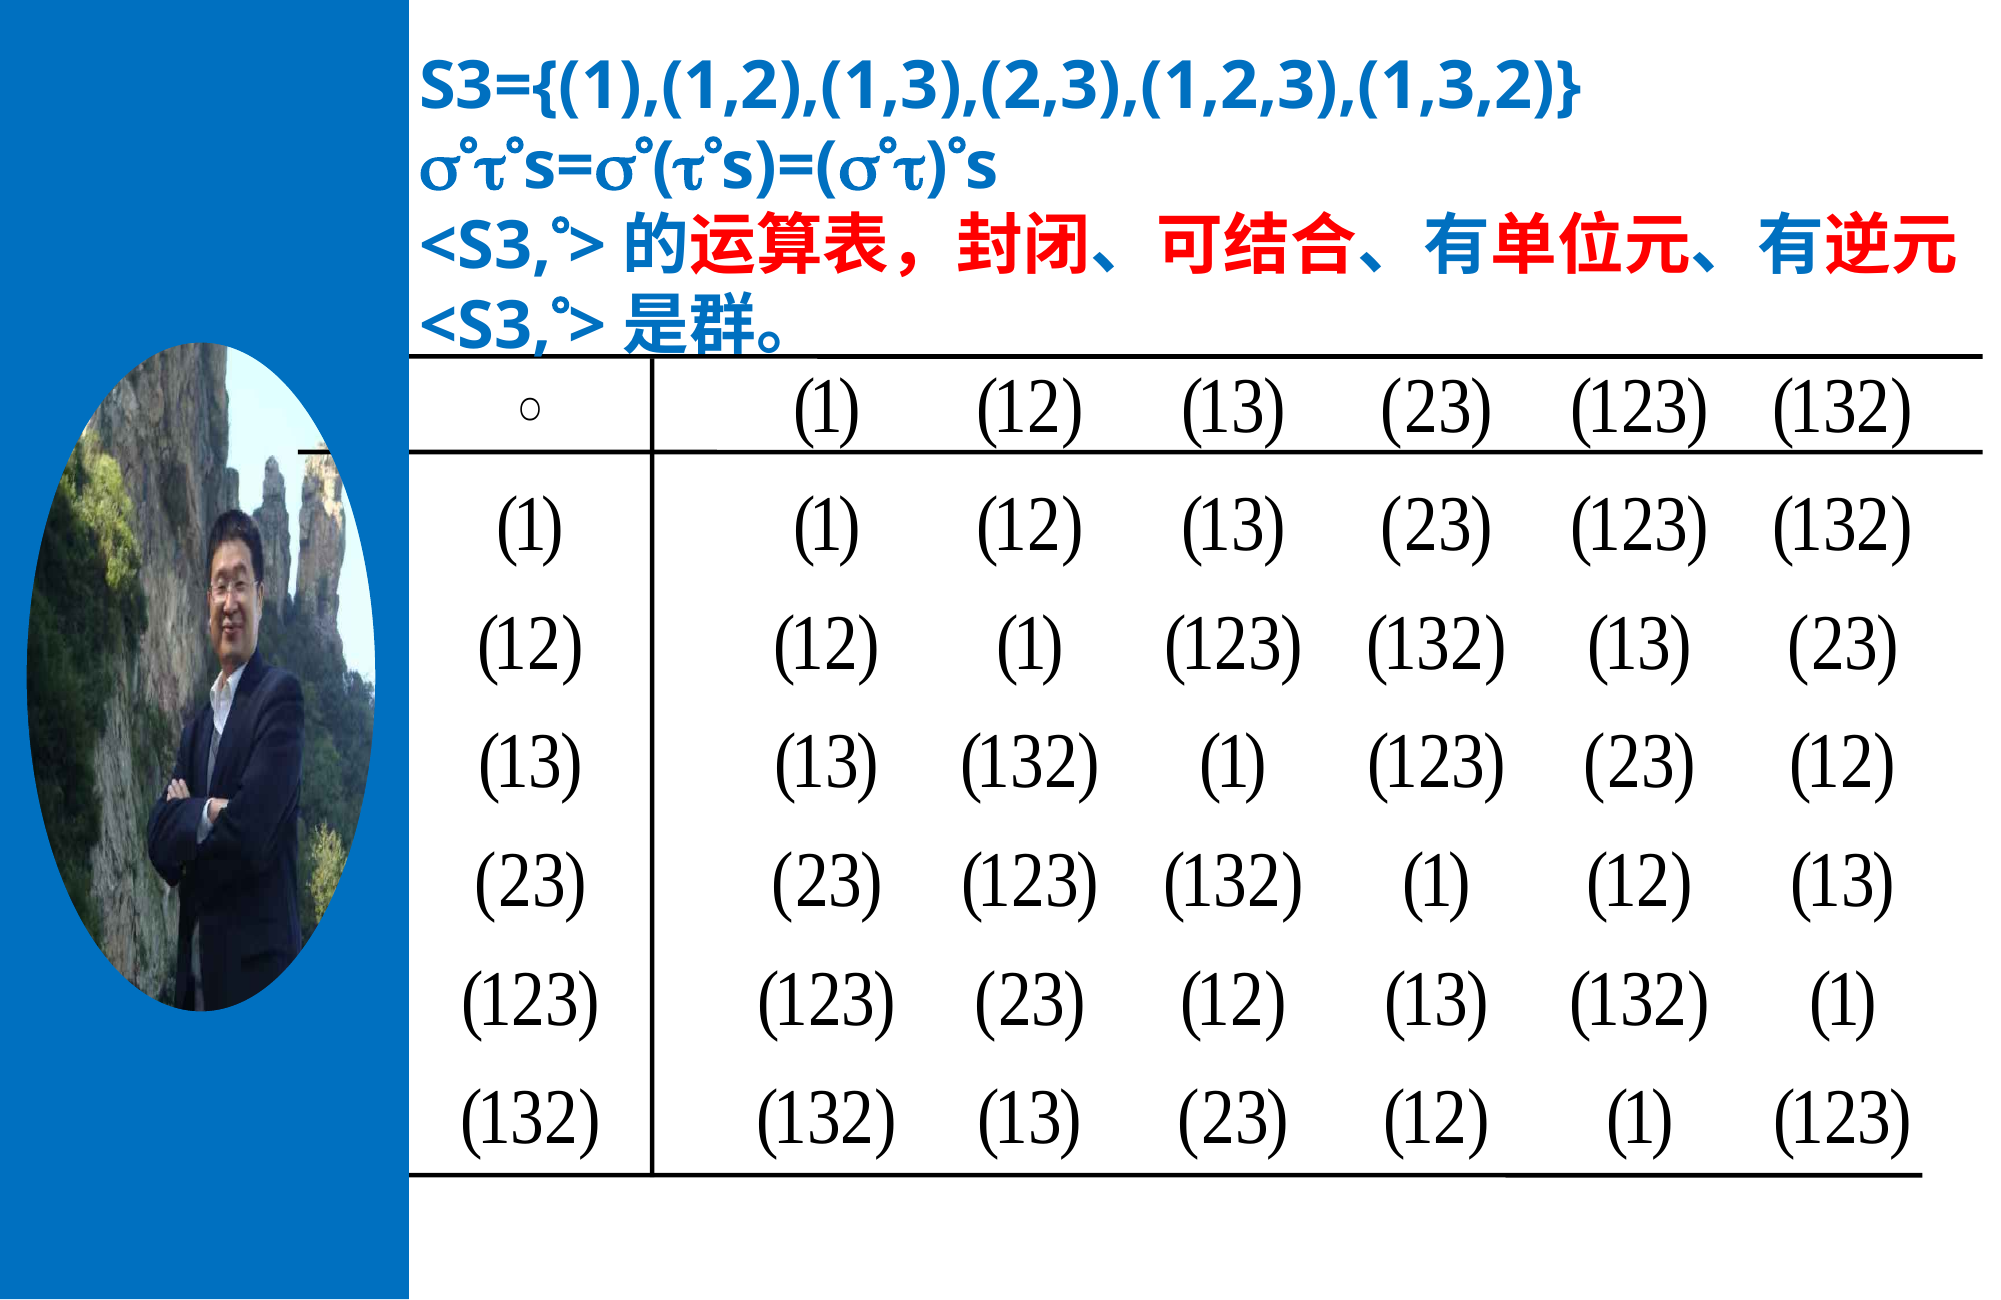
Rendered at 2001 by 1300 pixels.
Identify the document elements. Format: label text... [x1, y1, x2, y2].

text_box [0, 0, 410, 1300]
picture [21, 333, 388, 1087]
text_box S3={(1),(1,2),(1,3),(2,3),(1,2,3),(1,3,2)} s=(s)=()s <S3,>的运算表，封闭、可结合、有单位元、有逆元 <S3,>是群。 [419, 42, 1983, 363]
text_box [451, 358, 1923, 1176]
